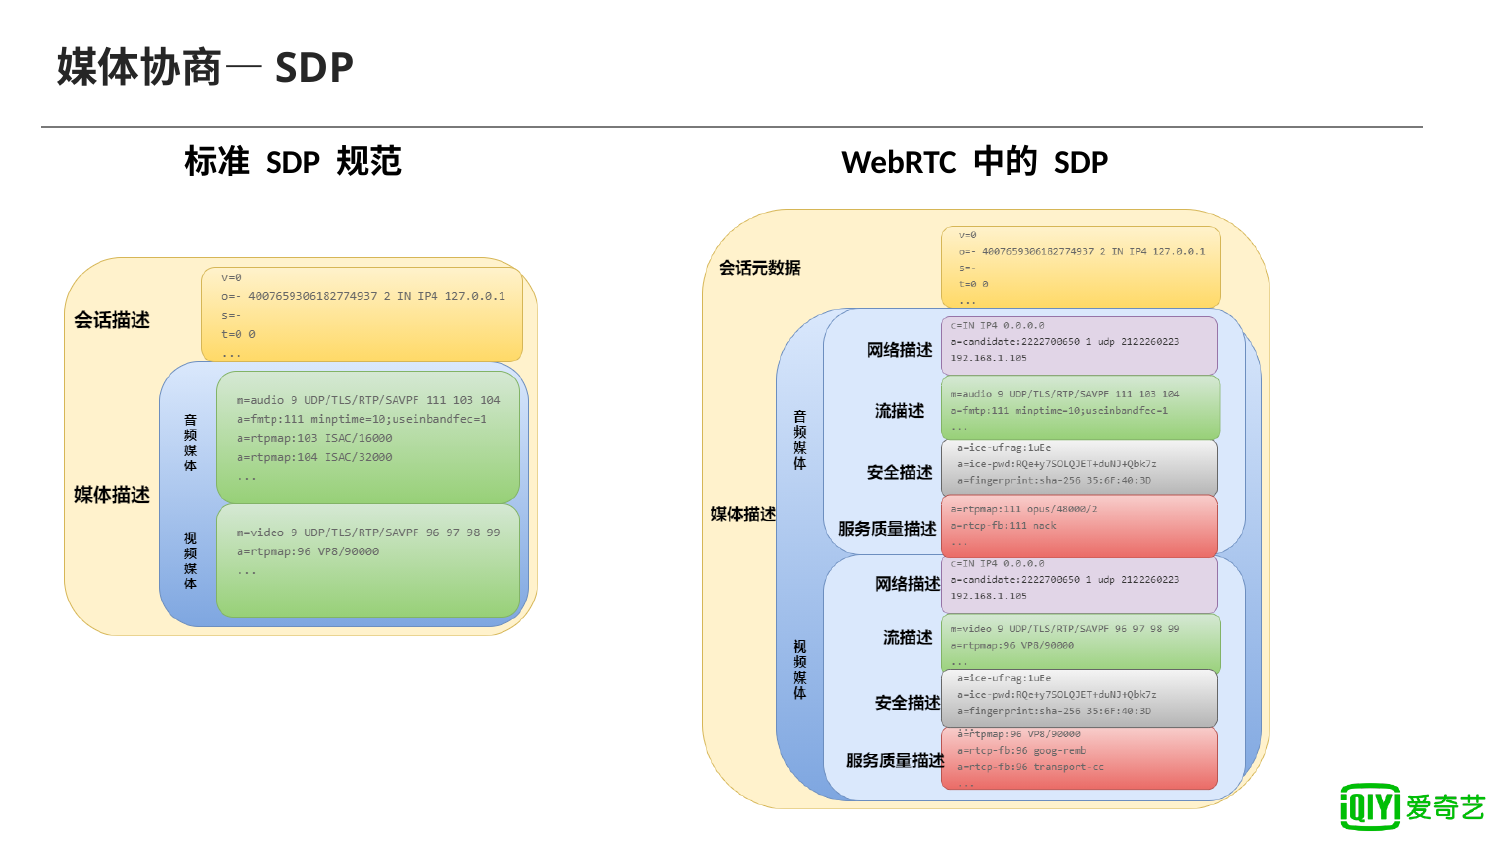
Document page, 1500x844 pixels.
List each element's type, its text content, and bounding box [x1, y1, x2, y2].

text_box 标准 SDP 规范 [169, 133, 466, 188]
picture [702, 208, 1270, 810]
picture [1322, 772, 1500, 844]
text_box WebRTC 中的 SDP [826, 133, 1209, 188]
picture [64, 257, 538, 636]
title 媒体协商—SDP [41, 33, 1424, 115]
